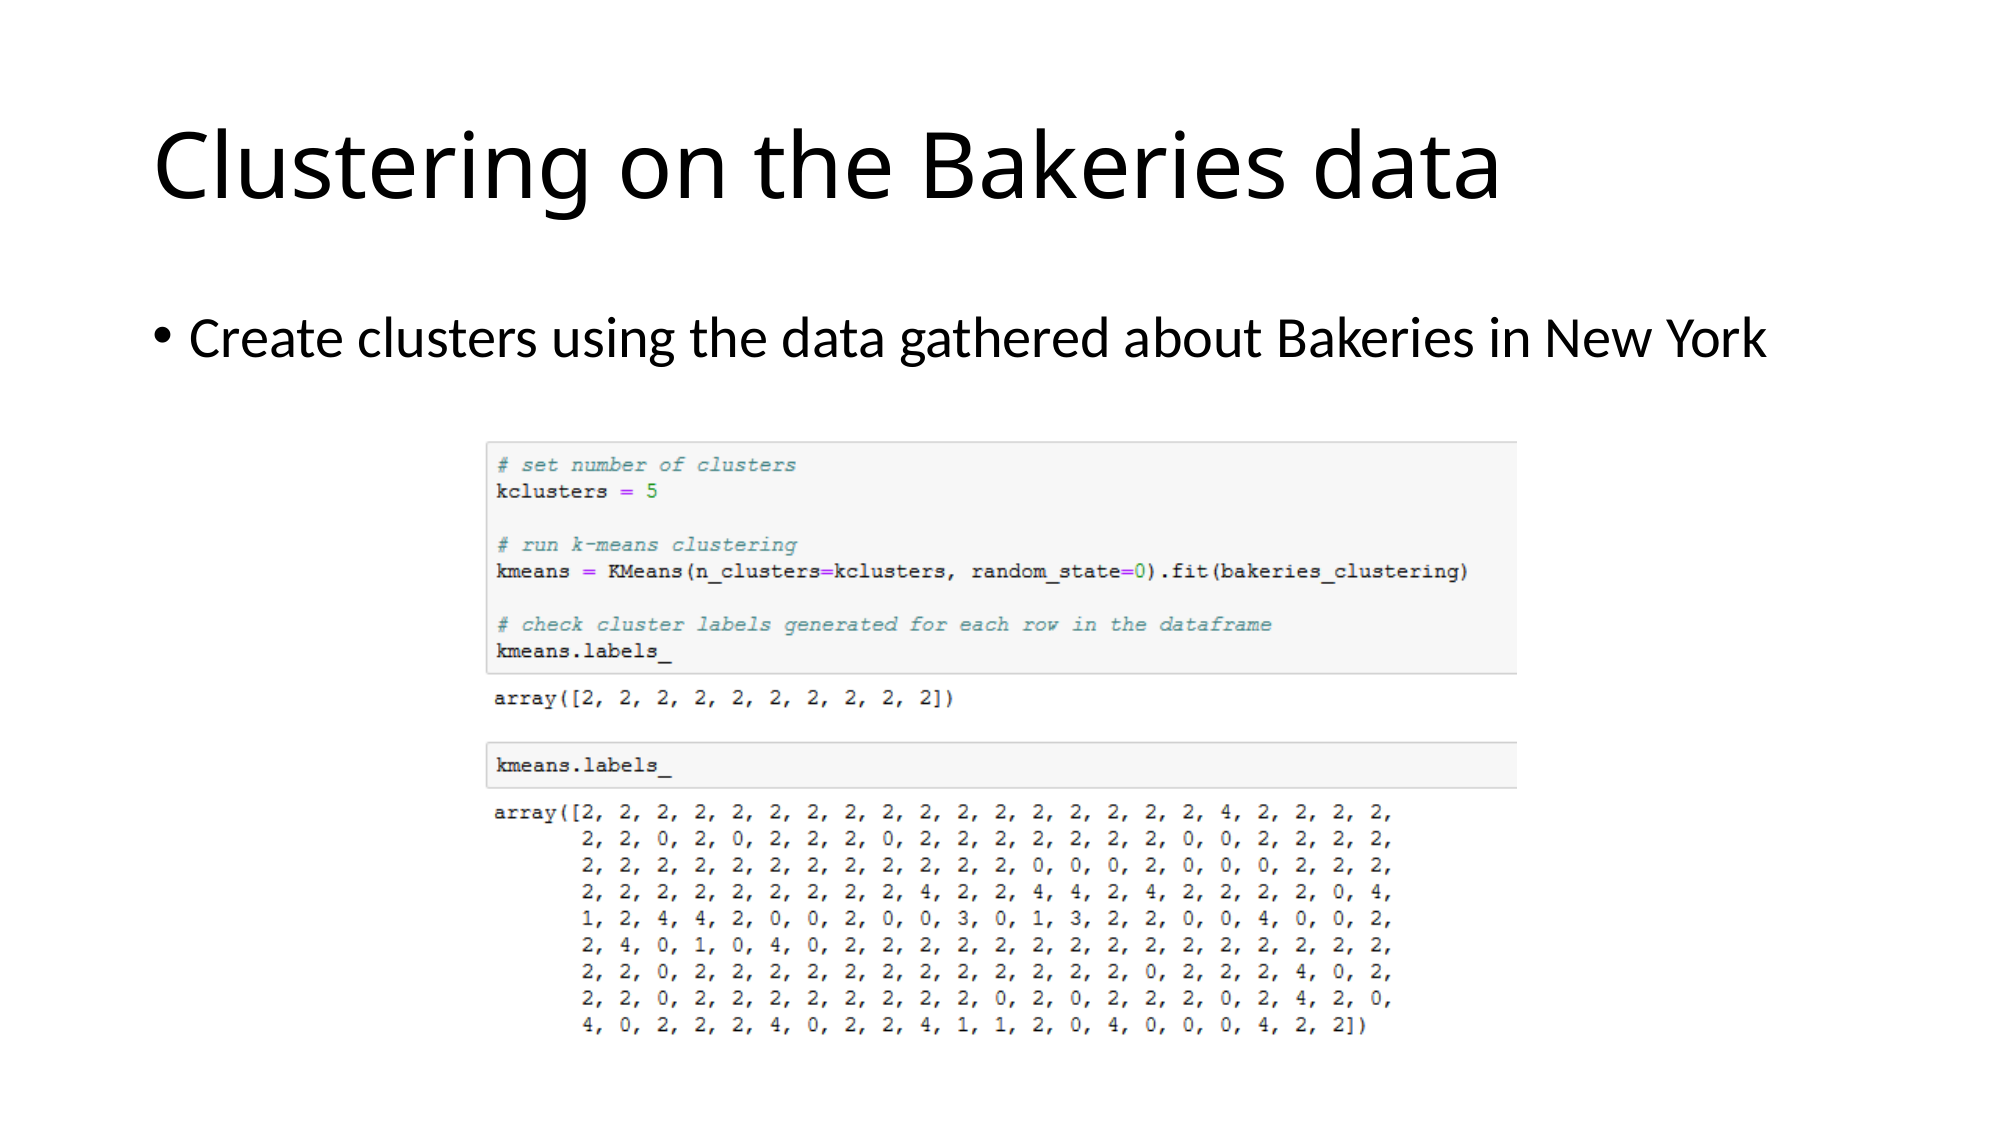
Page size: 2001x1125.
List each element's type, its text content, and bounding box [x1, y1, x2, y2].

list Create clusters using the data gathered about Bakeries in New York [137, 299, 1863, 441]
picture [483, 440, 1517, 1066]
title Clustering on the Bakeries data [137, 59, 1863, 278]
